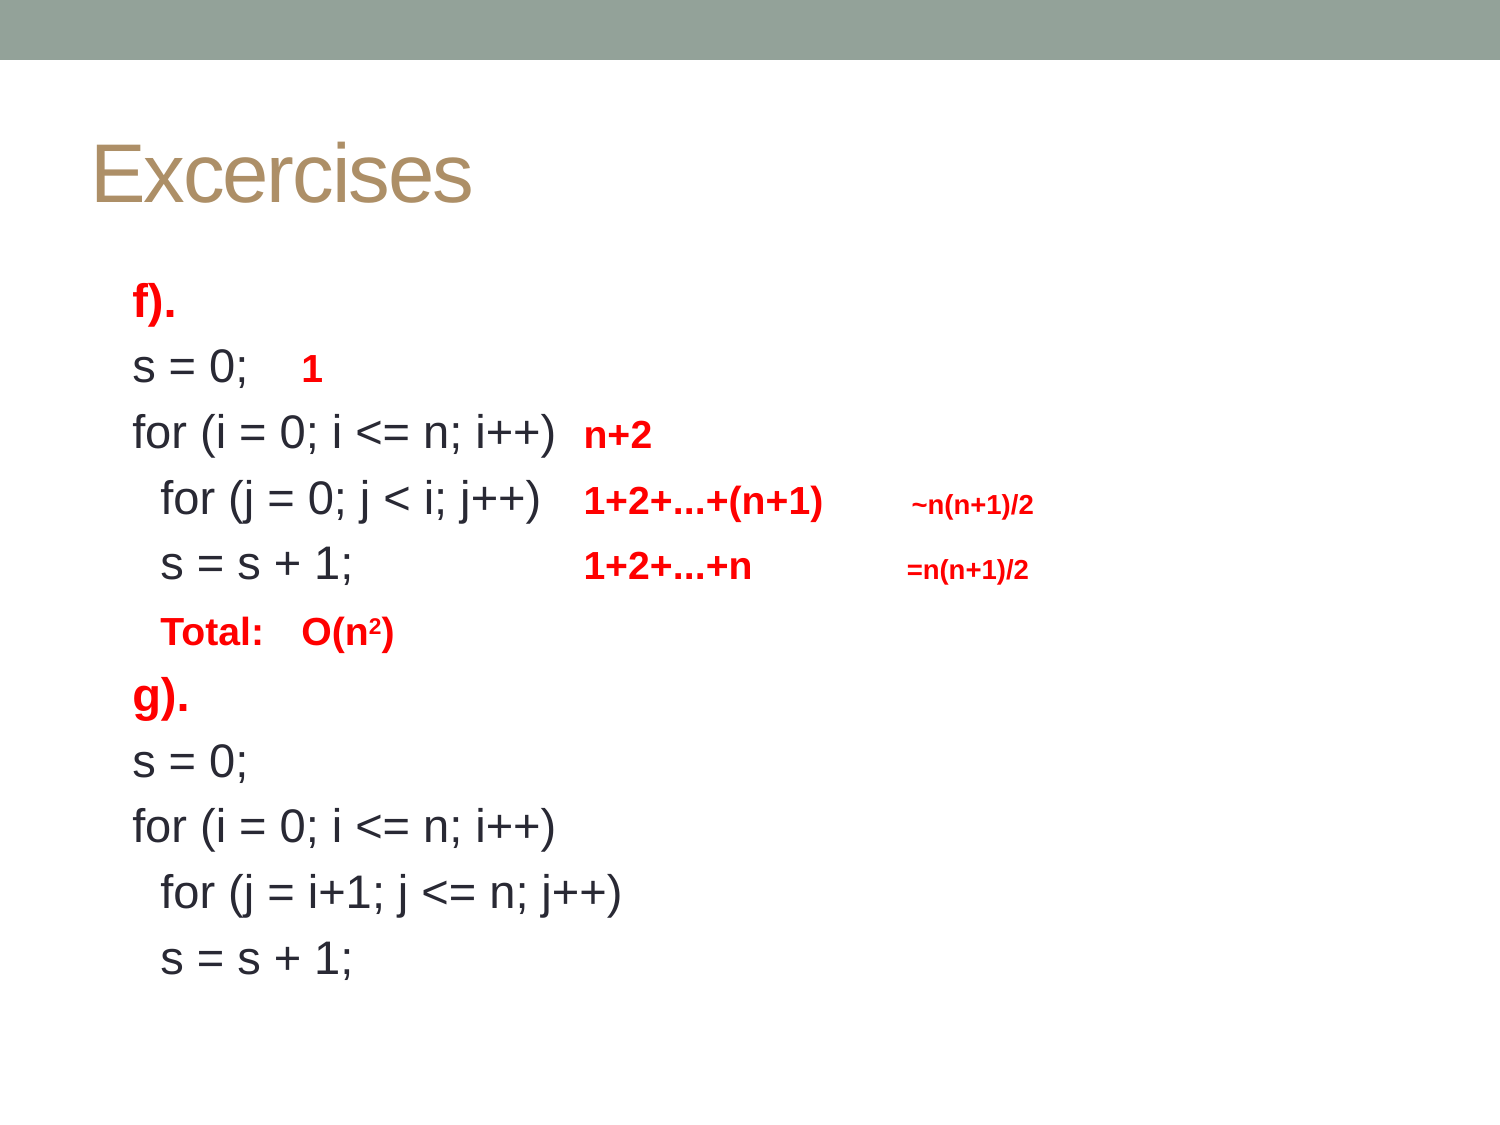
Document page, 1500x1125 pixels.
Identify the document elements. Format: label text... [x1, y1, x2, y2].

title Excercises [75, 87, 1425, 250]
list f). s = 0; 1 for (i = 0; i <= n; i++) n+2 for (j = 0; j < i; j++) 1+2+...+(n+1) ~n(n+1)/2 s = s + 1; 1+2+...+n =n(n+1)/2 Total: O(n2) g). s = 0; for (i = 0; i <= n; i++) for (j = i+1; j <= n; j++) s = s + 1; [75, 262, 1425, 1063]
